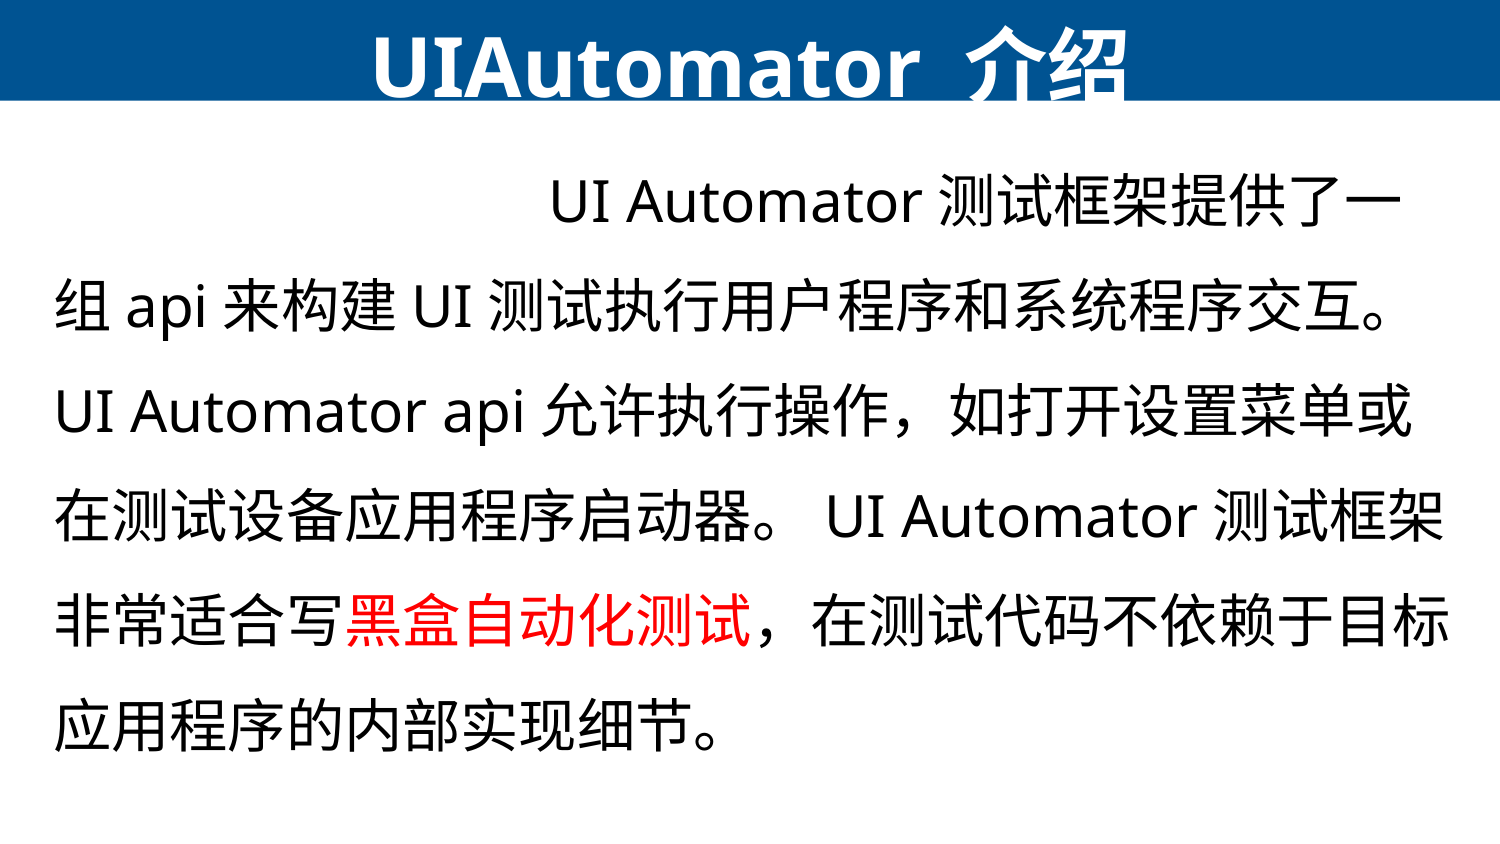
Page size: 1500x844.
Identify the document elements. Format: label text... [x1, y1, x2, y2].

list UI Automator测试框架提供了一组api来构建UI测试执行用户程序和系统程序交互。UI Automator api允许执行操作，如打开设置菜单或在测试设备应用程序启动器。UI Automator测试框架非常适合写黑盒自动化测试，在测试代码不依赖于目标应用程序的内部实现细节。 [53, 129, 1459, 701]
picture [0, 101, 1500, 844]
title UIAutomator 介绍 [0, 14, 1500, 84]
